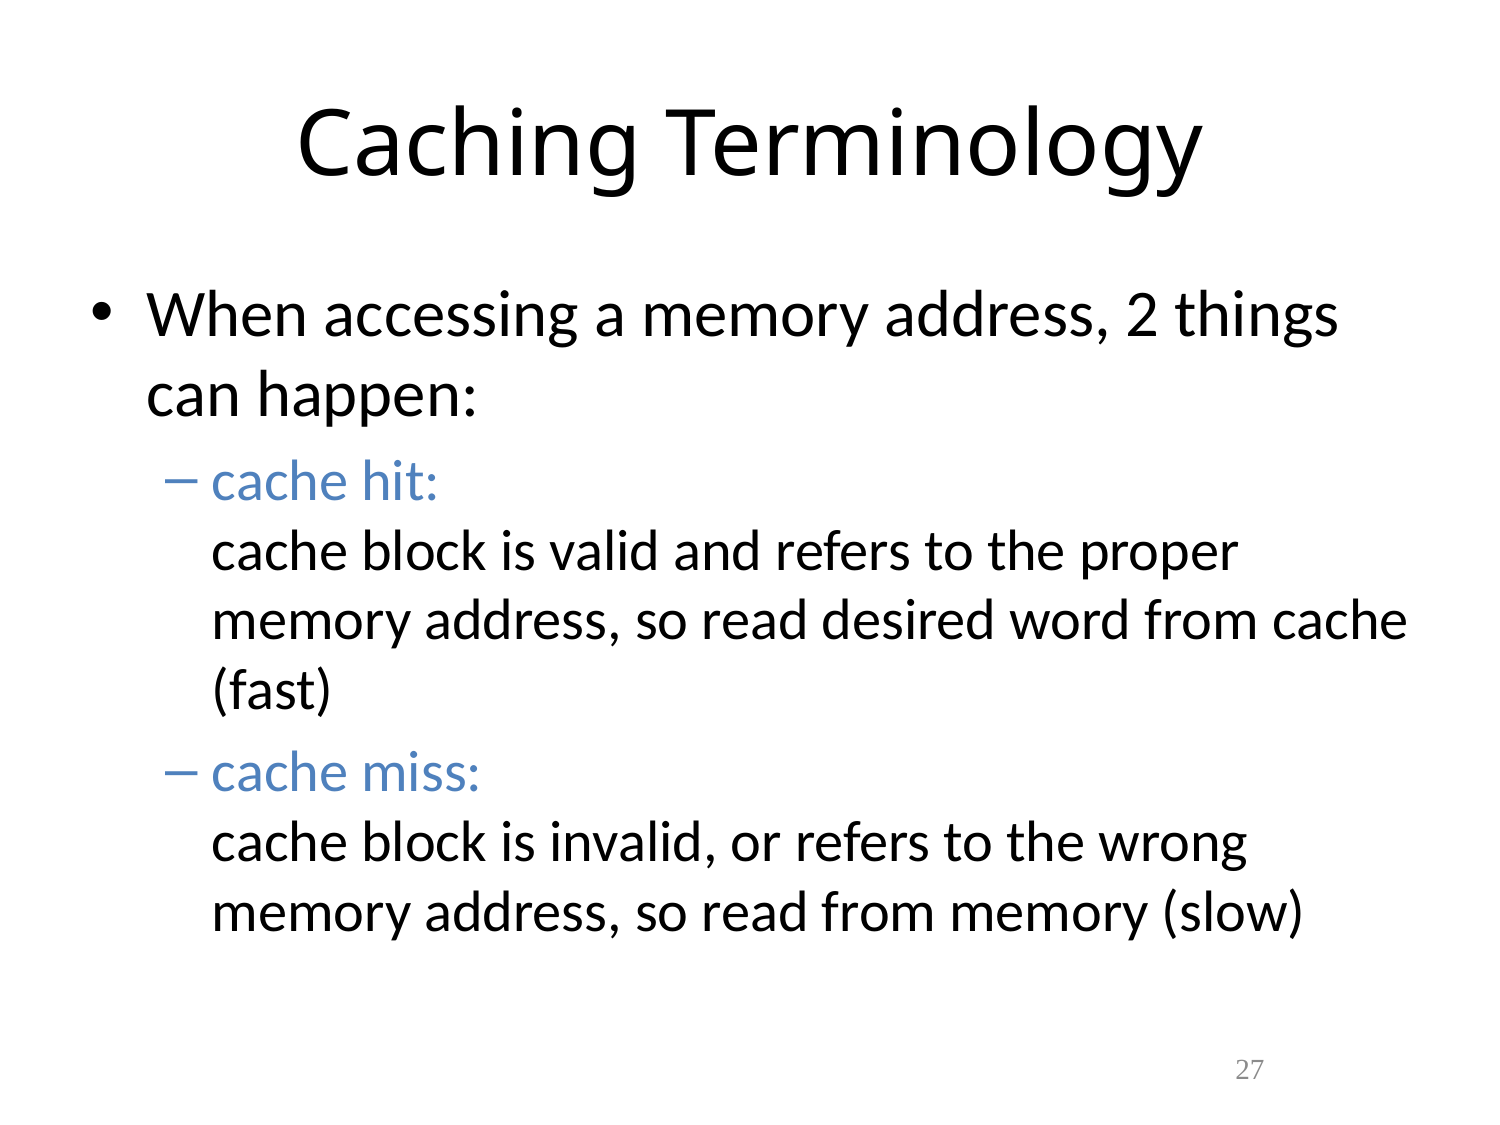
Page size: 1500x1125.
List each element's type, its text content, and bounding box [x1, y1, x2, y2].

slide_number 26 [1074, 1042, 1425, 1103]
title Caching Terminology [75, 45, 1425, 233]
list When accessing a memory address, 2 things can happen: cache hit: cache block is valid and refers to the proper memory address, so read desired word from cache (fast) cache miss: cache block is invalid, or refers to the wrong memory address, so read from memory (slow) [75, 262, 1425, 1049]
